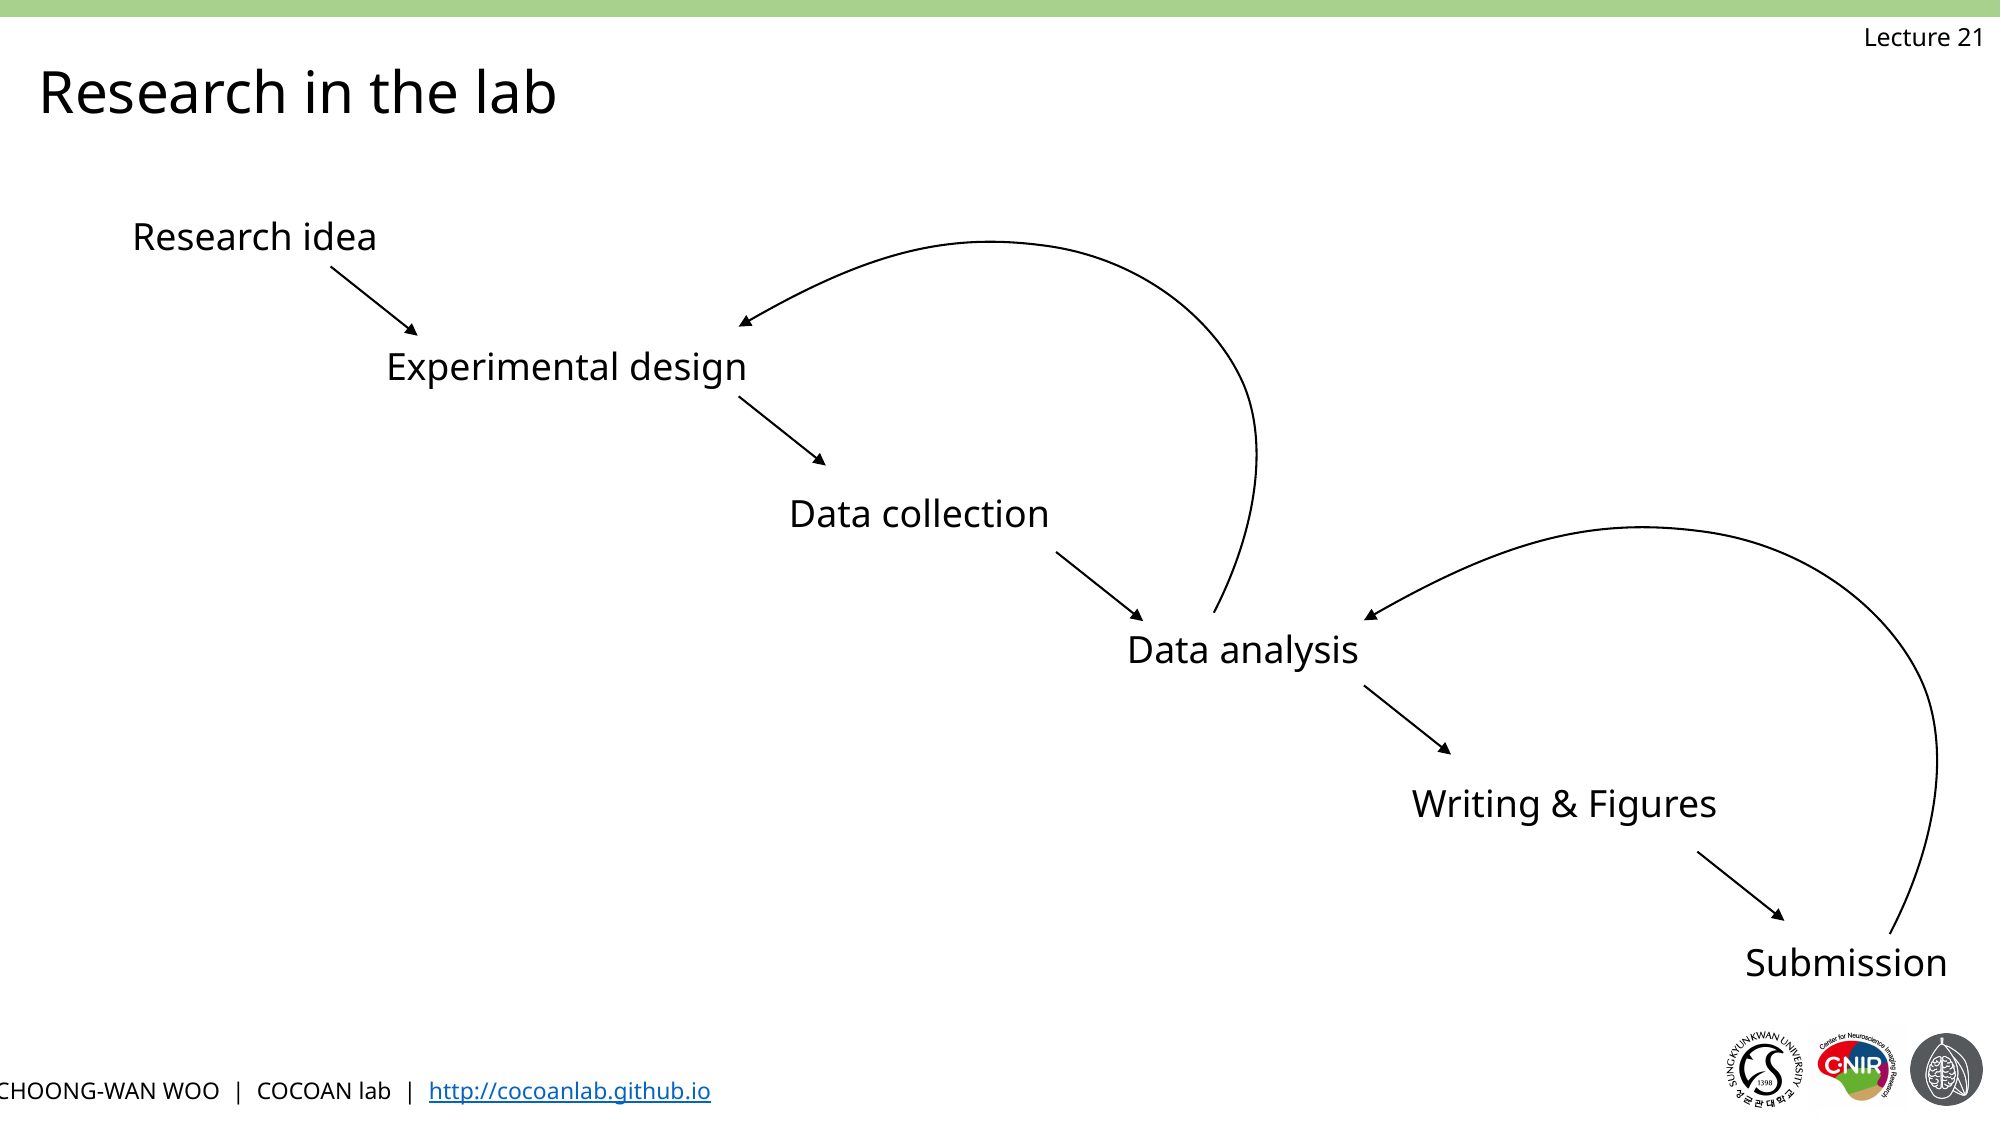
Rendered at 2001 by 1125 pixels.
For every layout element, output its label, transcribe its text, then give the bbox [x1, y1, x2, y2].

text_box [1697, 851, 1785, 921]
text_box Lecture 21 [1623, 13, 2000, 59]
text_box Research in the lab [24, 48, 574, 133]
text_box Submission [1730, 931, 1964, 992]
text_box [738, 240, 1258, 614]
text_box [330, 266, 418, 336]
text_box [1056, 551, 1144, 622]
text_box Experimental design [371, 335, 763, 396]
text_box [1363, 685, 1452, 755]
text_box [1709, 1014, 1983, 1125]
text_box Writing & Figures [1397, 772, 1718, 833]
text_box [738, 396, 826, 466]
text_box Research idea [117, 205, 393, 266]
text_box Data analysis [1112, 618, 1375, 679]
text_box CHOONG-WAN WOO | COCOAN lab | http://cocoanlab.github.io [0, 1069, 727, 1116]
text_box Data collection [774, 482, 1066, 543]
text_box [1363, 526, 1939, 935]
text_box [0, 0, 2000, 18]
